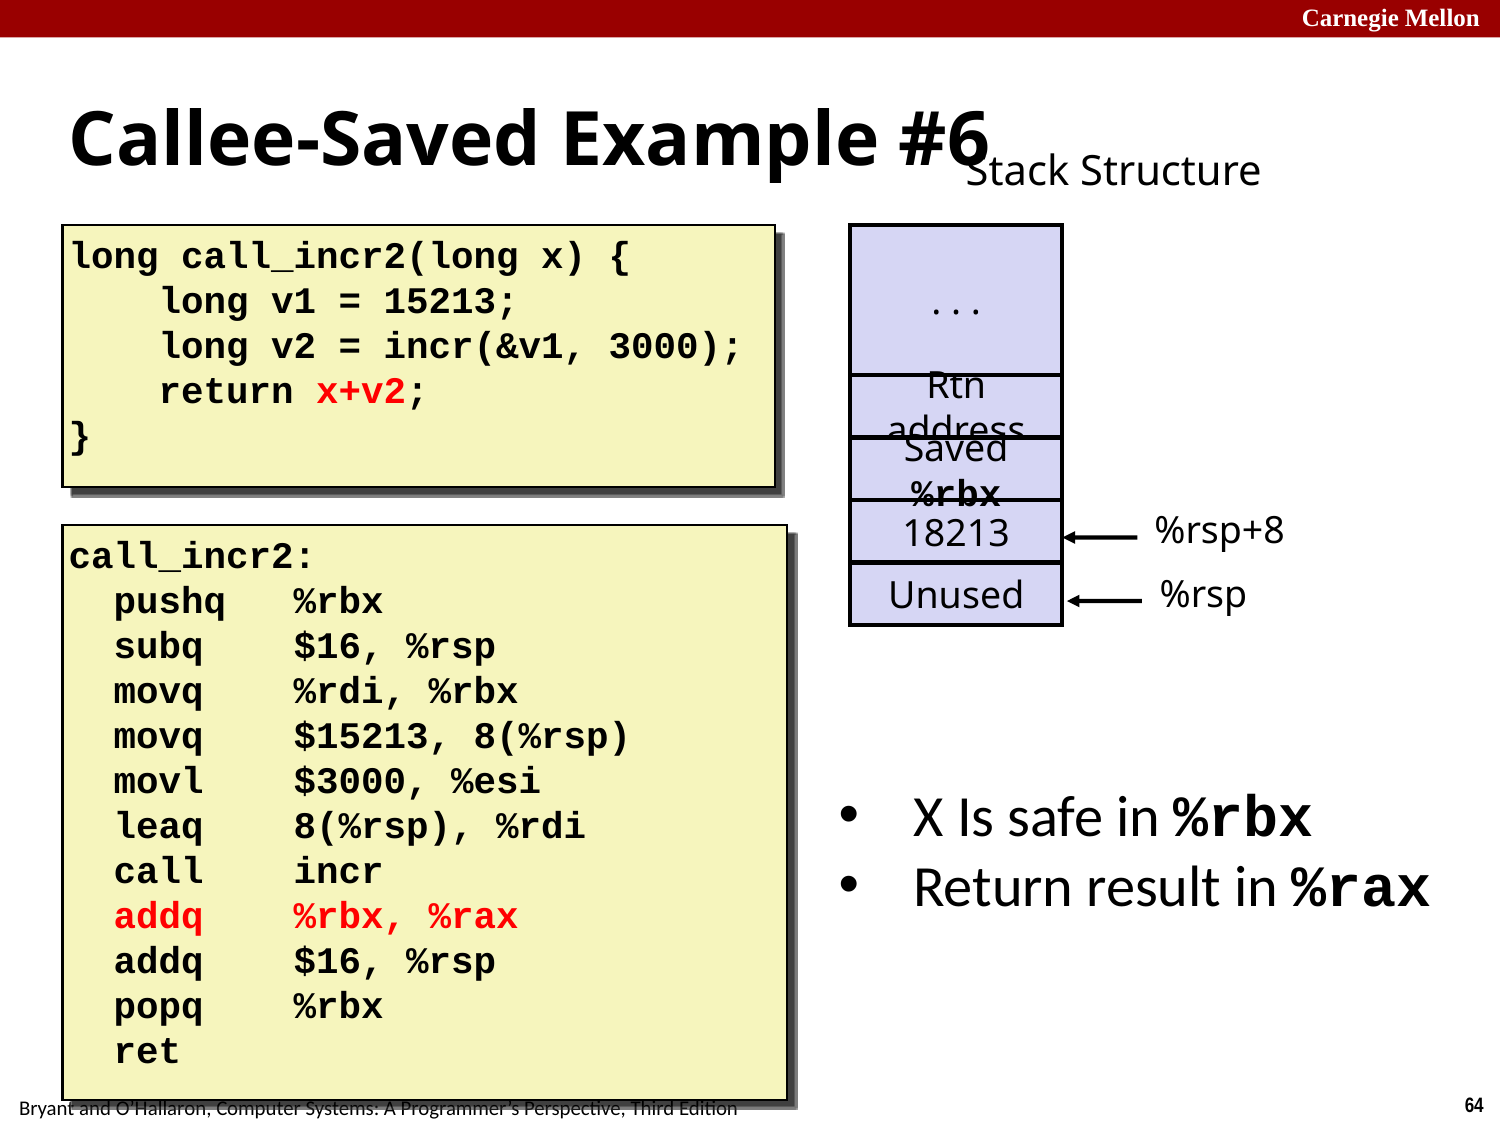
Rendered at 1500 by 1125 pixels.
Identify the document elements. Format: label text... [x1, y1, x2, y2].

text_box . . . [849, 224, 1063, 374]
text_box [1066, 594, 1142, 608]
text_box %rsp [1153, 563, 1254, 621]
text_box Stack Structure [959, 137, 1269, 200]
text_box X Is safe in %rbx Return result in %rax [823, 770, 1476, 926]
text_box [1062, 531, 1138, 544]
text_box %rsp+8 [1148, 499, 1292, 558]
text_box Rtn address [849, 374, 1063, 437]
title Callee-Saved Example #6 [62, 41, 1438, 230]
text_box call_incr2: pushq %rbx subq $16, %rsp movq %rdi, %rbx movq $15213, 8(%rsp) movl $3000, %esi leaq 8(%rsp), %rdi call incr addq %rbx, %rax addq $16, %rsp popq %rbx ret [62, 525, 788, 1100]
text_box Saved %rbx [849, 437, 1063, 500]
text_box 18213 [849, 500, 1063, 562]
text_box Unused [849, 562, 1063, 625]
text_box long call_incr2(long x) { long v1 = 15213; long v2 = incr(&v1, 3000); return x+v2; } [62, 224, 775, 488]
